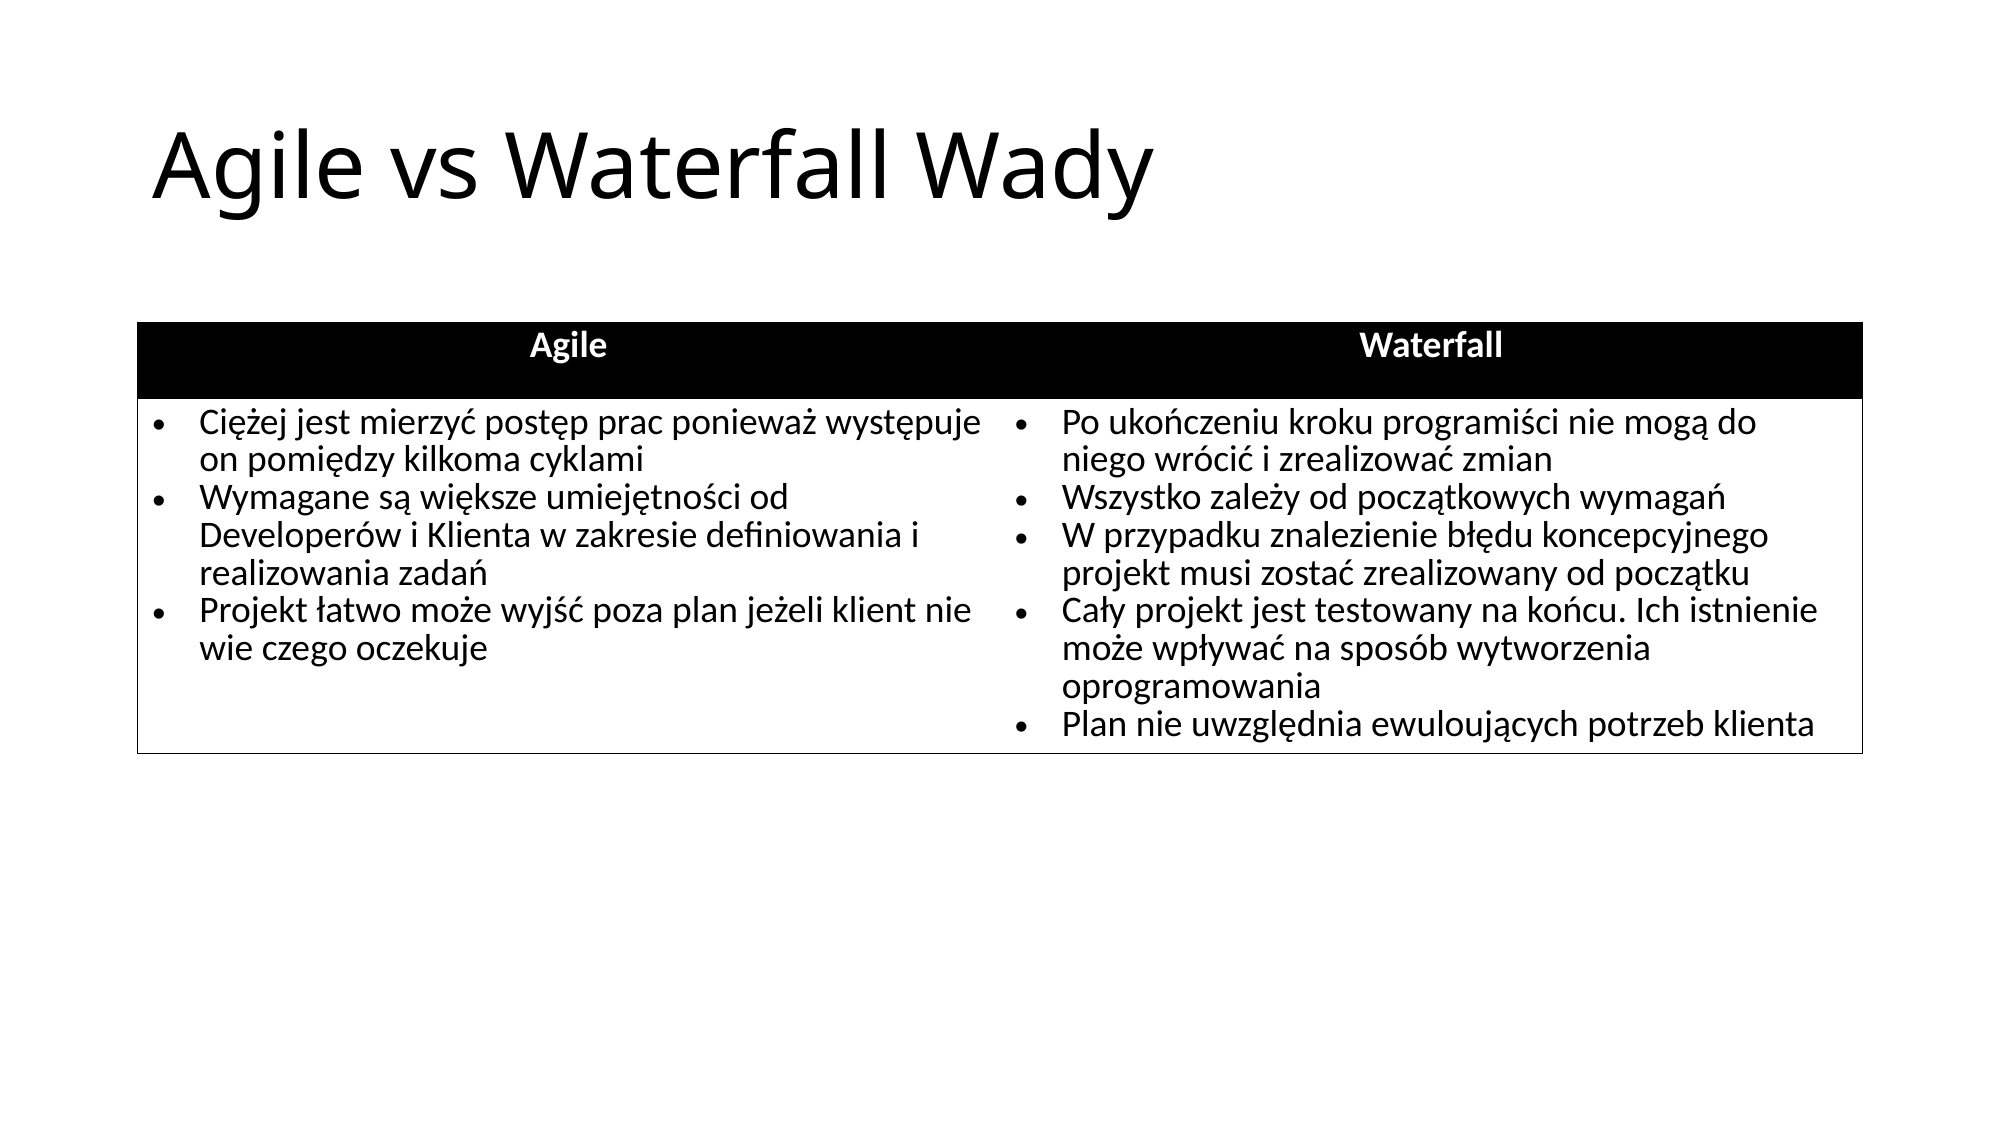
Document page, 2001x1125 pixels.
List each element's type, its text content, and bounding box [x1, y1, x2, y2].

table_cell Ciężej jest mierzyć postęp prac ponieważ występuje on pomiędzy kilkoma cyklami Wymagane są większe umiejętności od Developerów i Klienta w zakresie definiowania i realizowania zadań Projekt łatwo może wyjść poza plan jeżeli klient nie wie czego oczekuje [138, 399, 1000, 753]
table_header Waterfall [1000, 323, 1862, 398]
title Agile vs Waterfall Wady [137, 59, 1863, 278]
table_header Agile [138, 323, 1000, 398]
table_cell Po ukończeniu kroku programiści nie mogą do niego wrócić i zrealizować zmian Wszystko zależy od początkowych wymagań W przypadku znalezienie błędu koncepcyjnego projekt musi zostać zrealizowany od początku Cały projekt jest testowany na końcu. Ich istnienie może wpływać na sposób wytworzenia oprogramowania Plan nie uwzględnia ewuloujących potrzeb klienta [1000, 399, 1862, 753]
